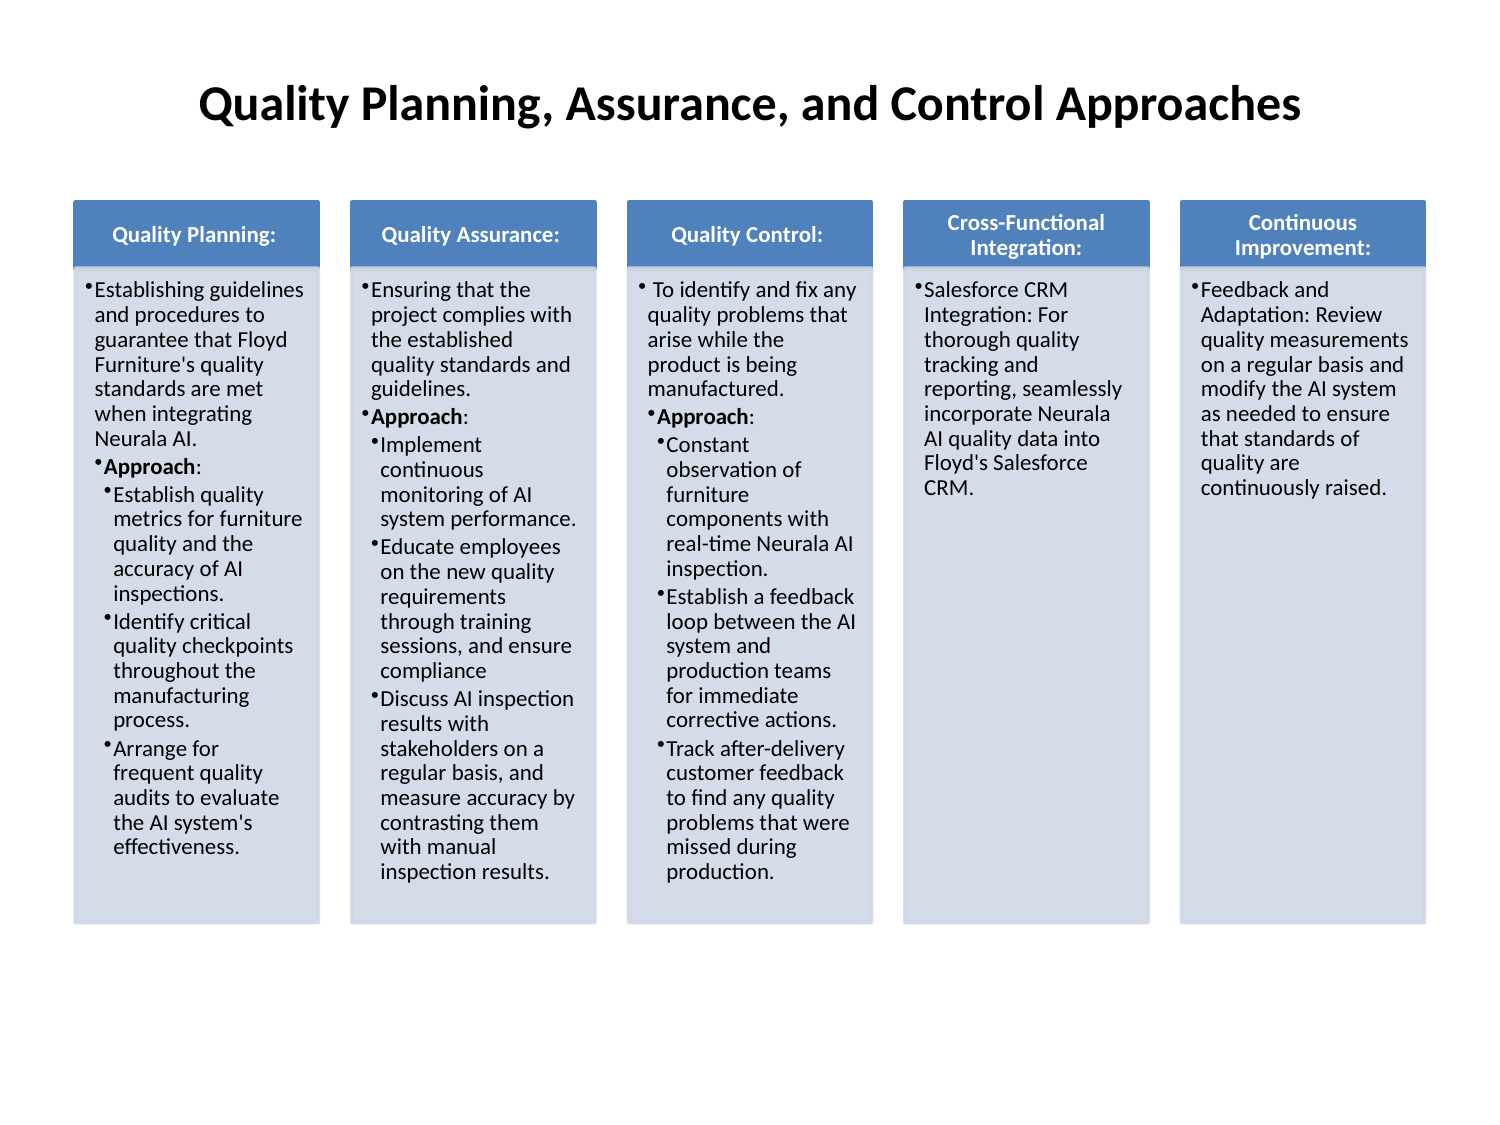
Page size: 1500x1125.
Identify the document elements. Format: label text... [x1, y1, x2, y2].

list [74, 141, 1426, 983]
title Quality Planning, Assurance, and Control Approaches [75, 45, 1425, 141]
